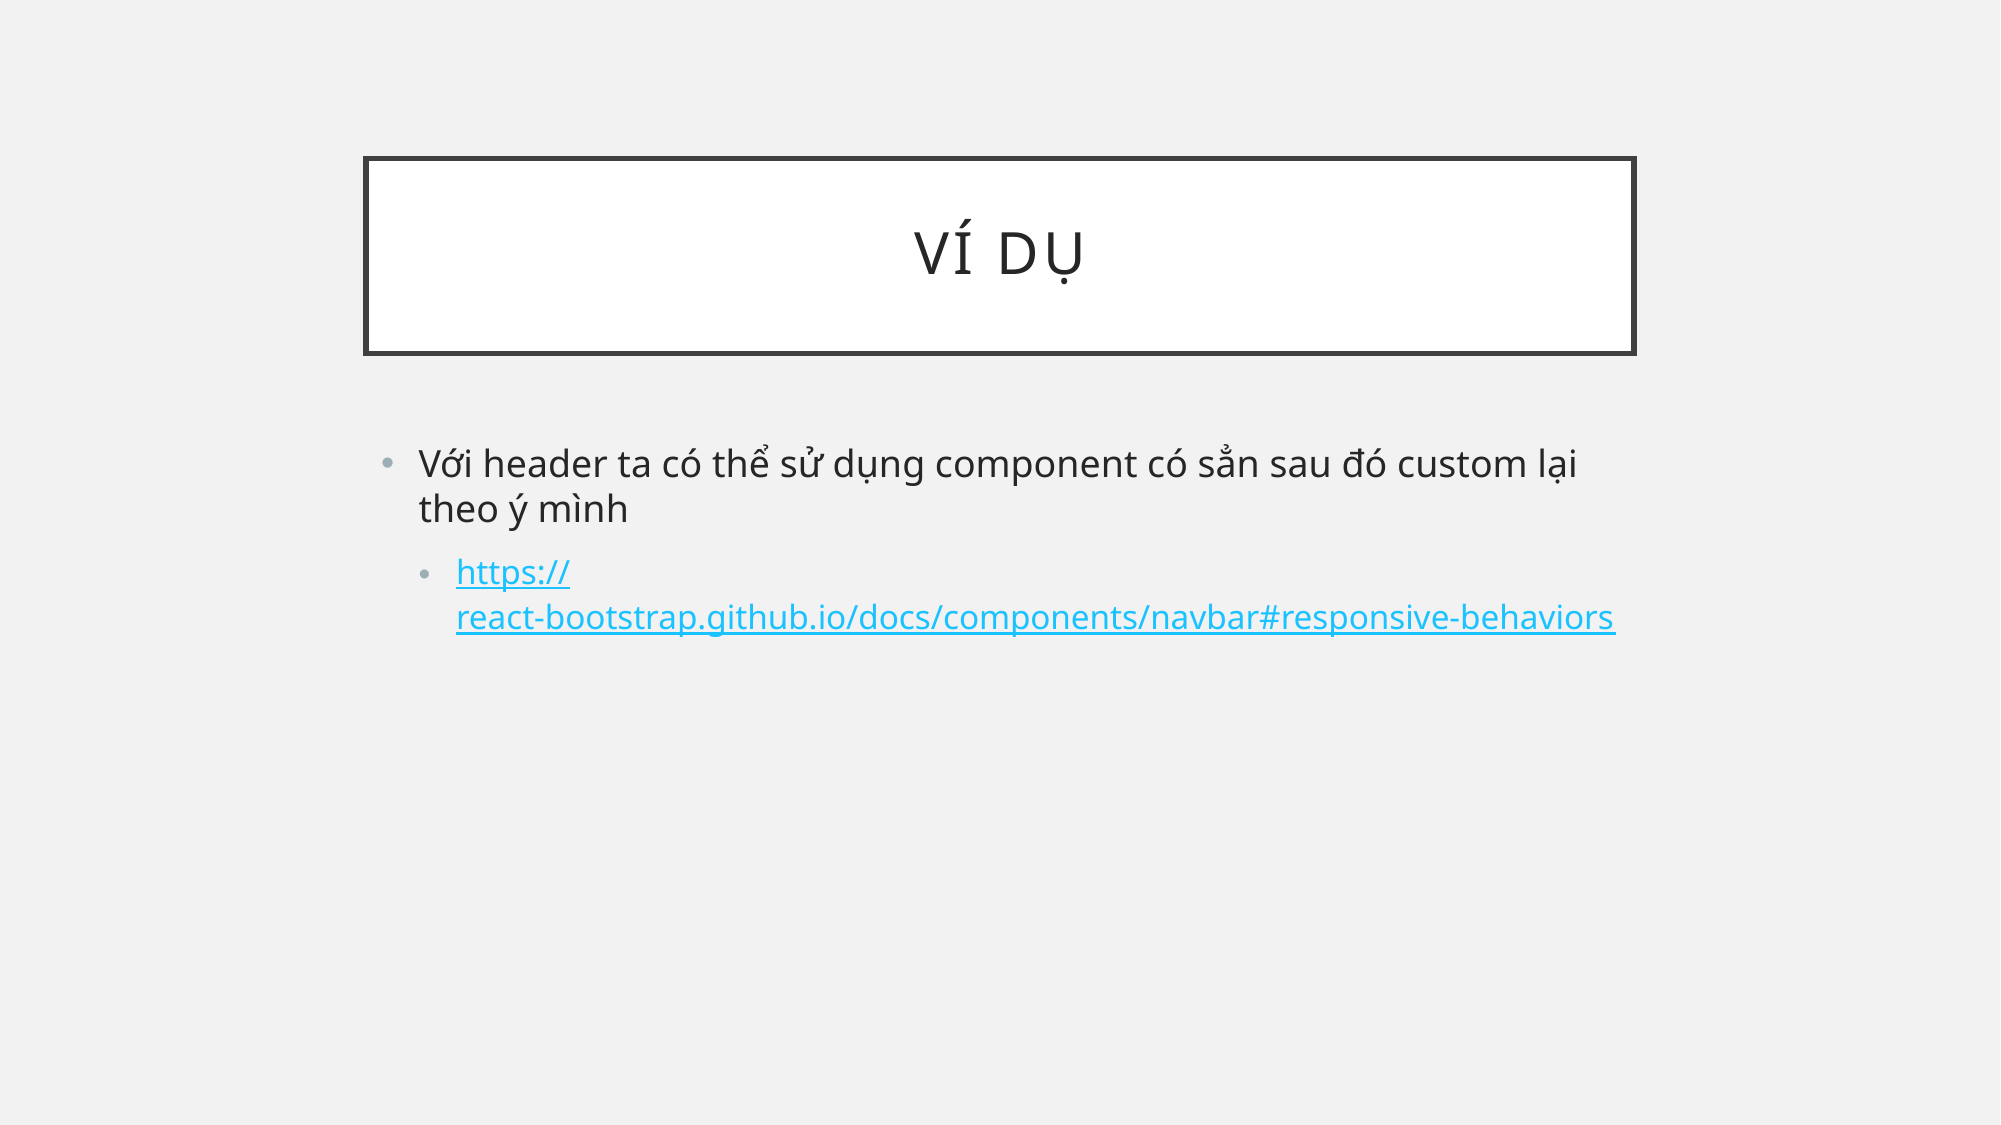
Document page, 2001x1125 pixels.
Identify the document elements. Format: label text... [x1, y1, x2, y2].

list Với header ta có thể sử dụng component có sẳn sau đó custom lại theo ý mình https://react-bootstrap.github.io/docs/components/navbar#responsive-behaviors [366, 432, 1634, 1037]
title Ví dụ [363, 156, 1637, 356]
